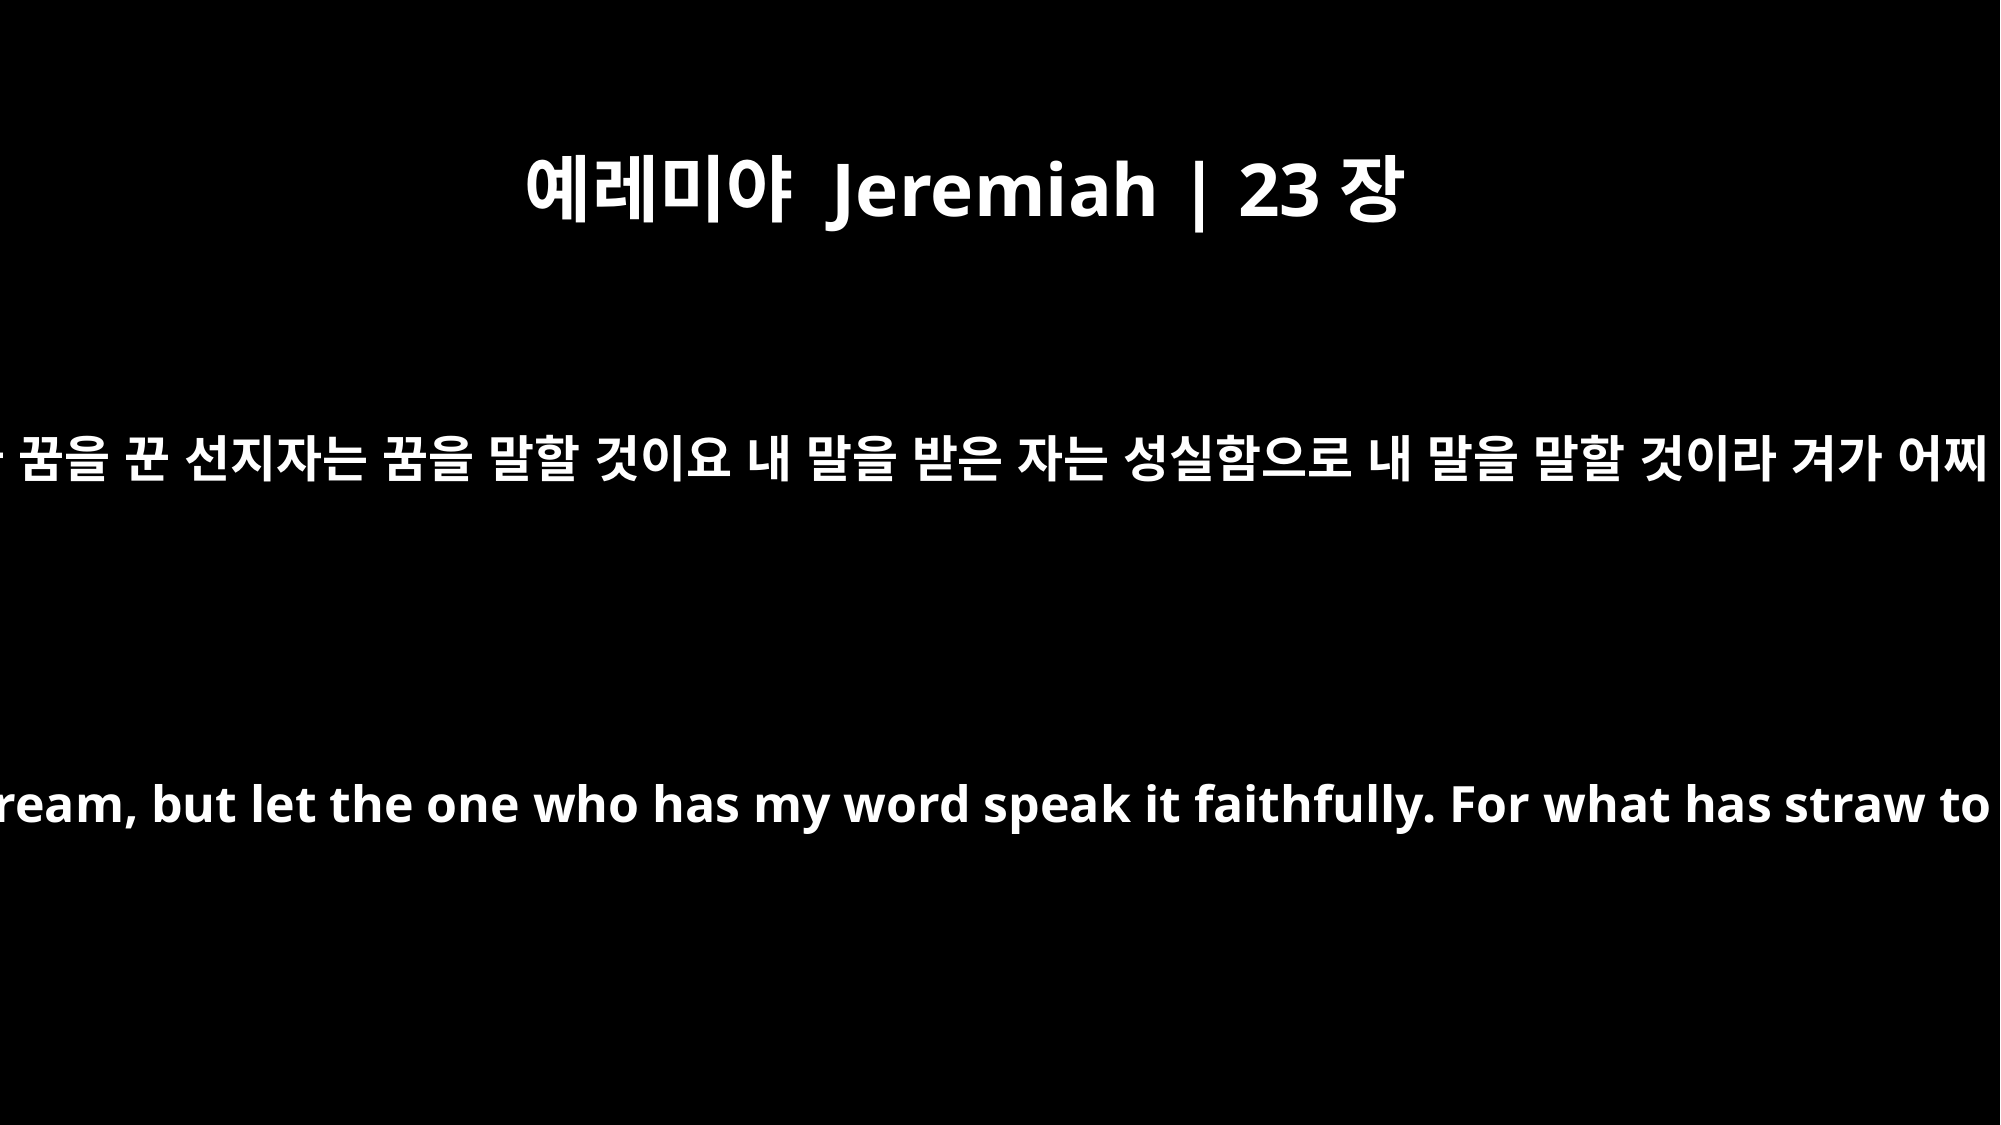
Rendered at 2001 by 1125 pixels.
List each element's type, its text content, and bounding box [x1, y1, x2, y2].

text_box Let the prophet who has a dream tell his dream, but let the one who has my word speak it faithfully. For what has straw to do with grain?" declares the LORD. [0, 764, 2000, 840]
text_box 예레미야 Jeremiah | 23장 [510, 136, 1422, 239]
text_box 28 여호와의 말씀이니라 꿈을 꾼 선지자는 꿈을 말할 것이요 내 말을 받은 자는 성실함으로 내 말을 말할 것이라 겨가 어찌 알곡과 같겠느냐 [0, 359, 2000, 495]
